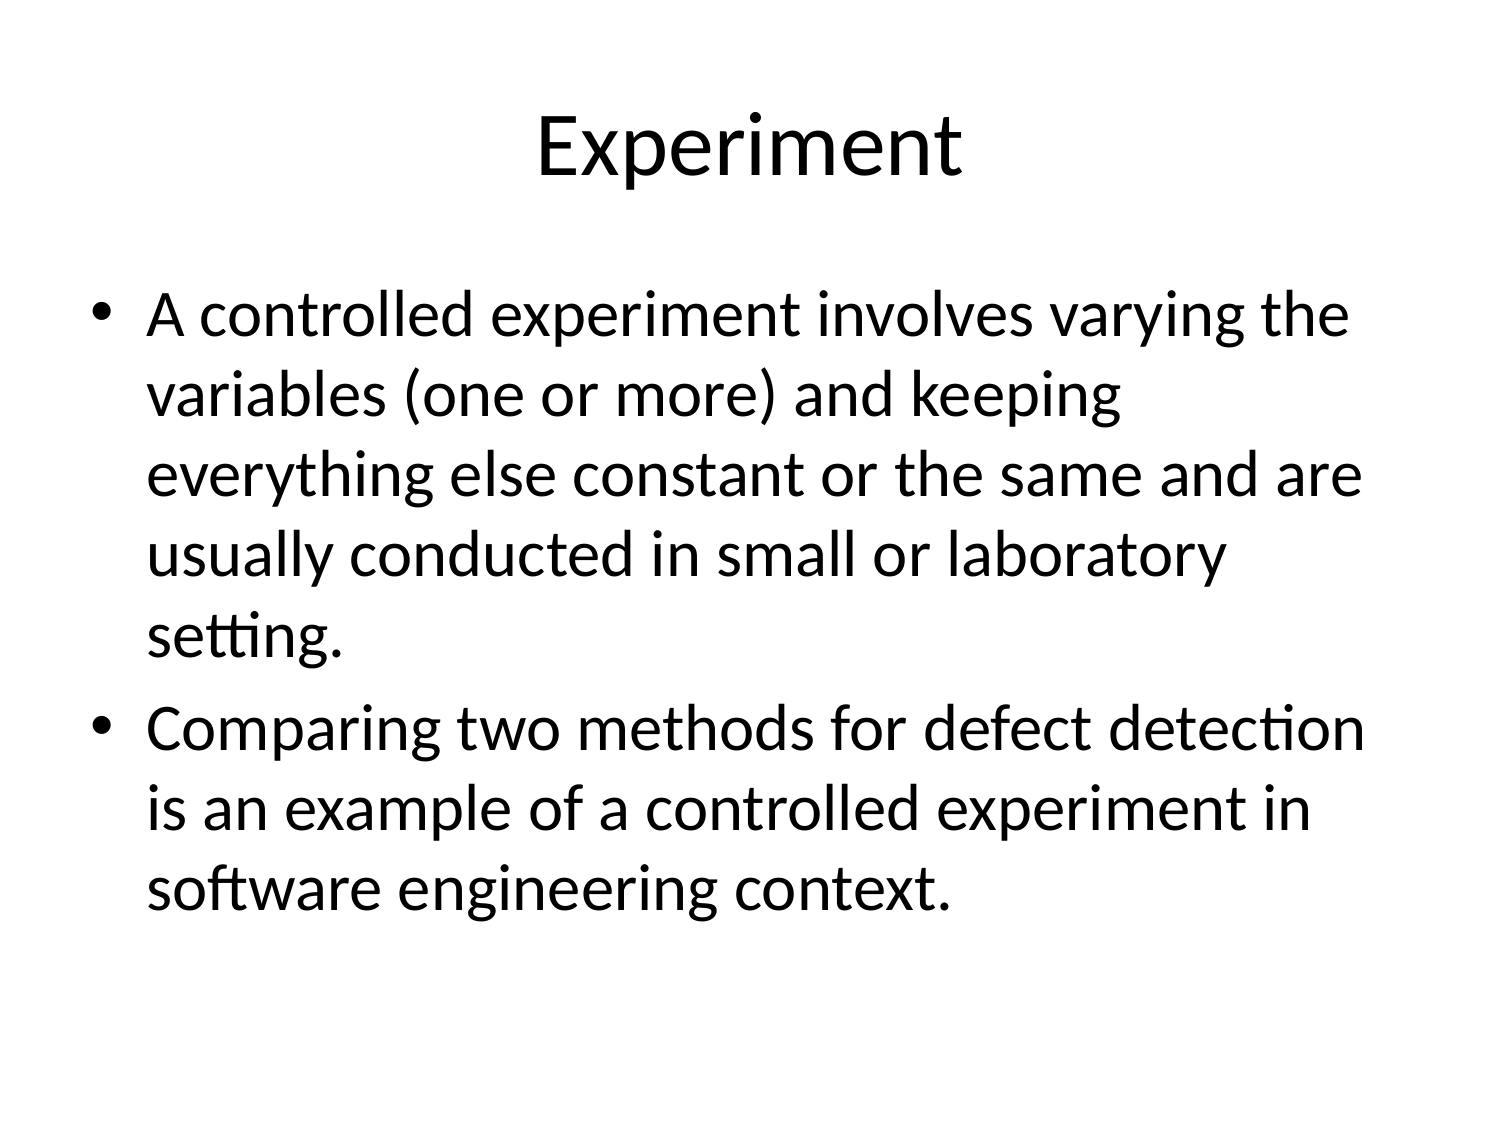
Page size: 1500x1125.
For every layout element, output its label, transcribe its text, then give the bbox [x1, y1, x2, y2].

title Experiment [75, 45, 1425, 233]
list A controlled experiment involves varying the variables (one or more) and keeping everything else constant or the same and are usually conducted in small or laboratory setting. Comparing two methods for defect detection is an example of a controlled experiment in software engineering context. [75, 262, 1425, 1005]
